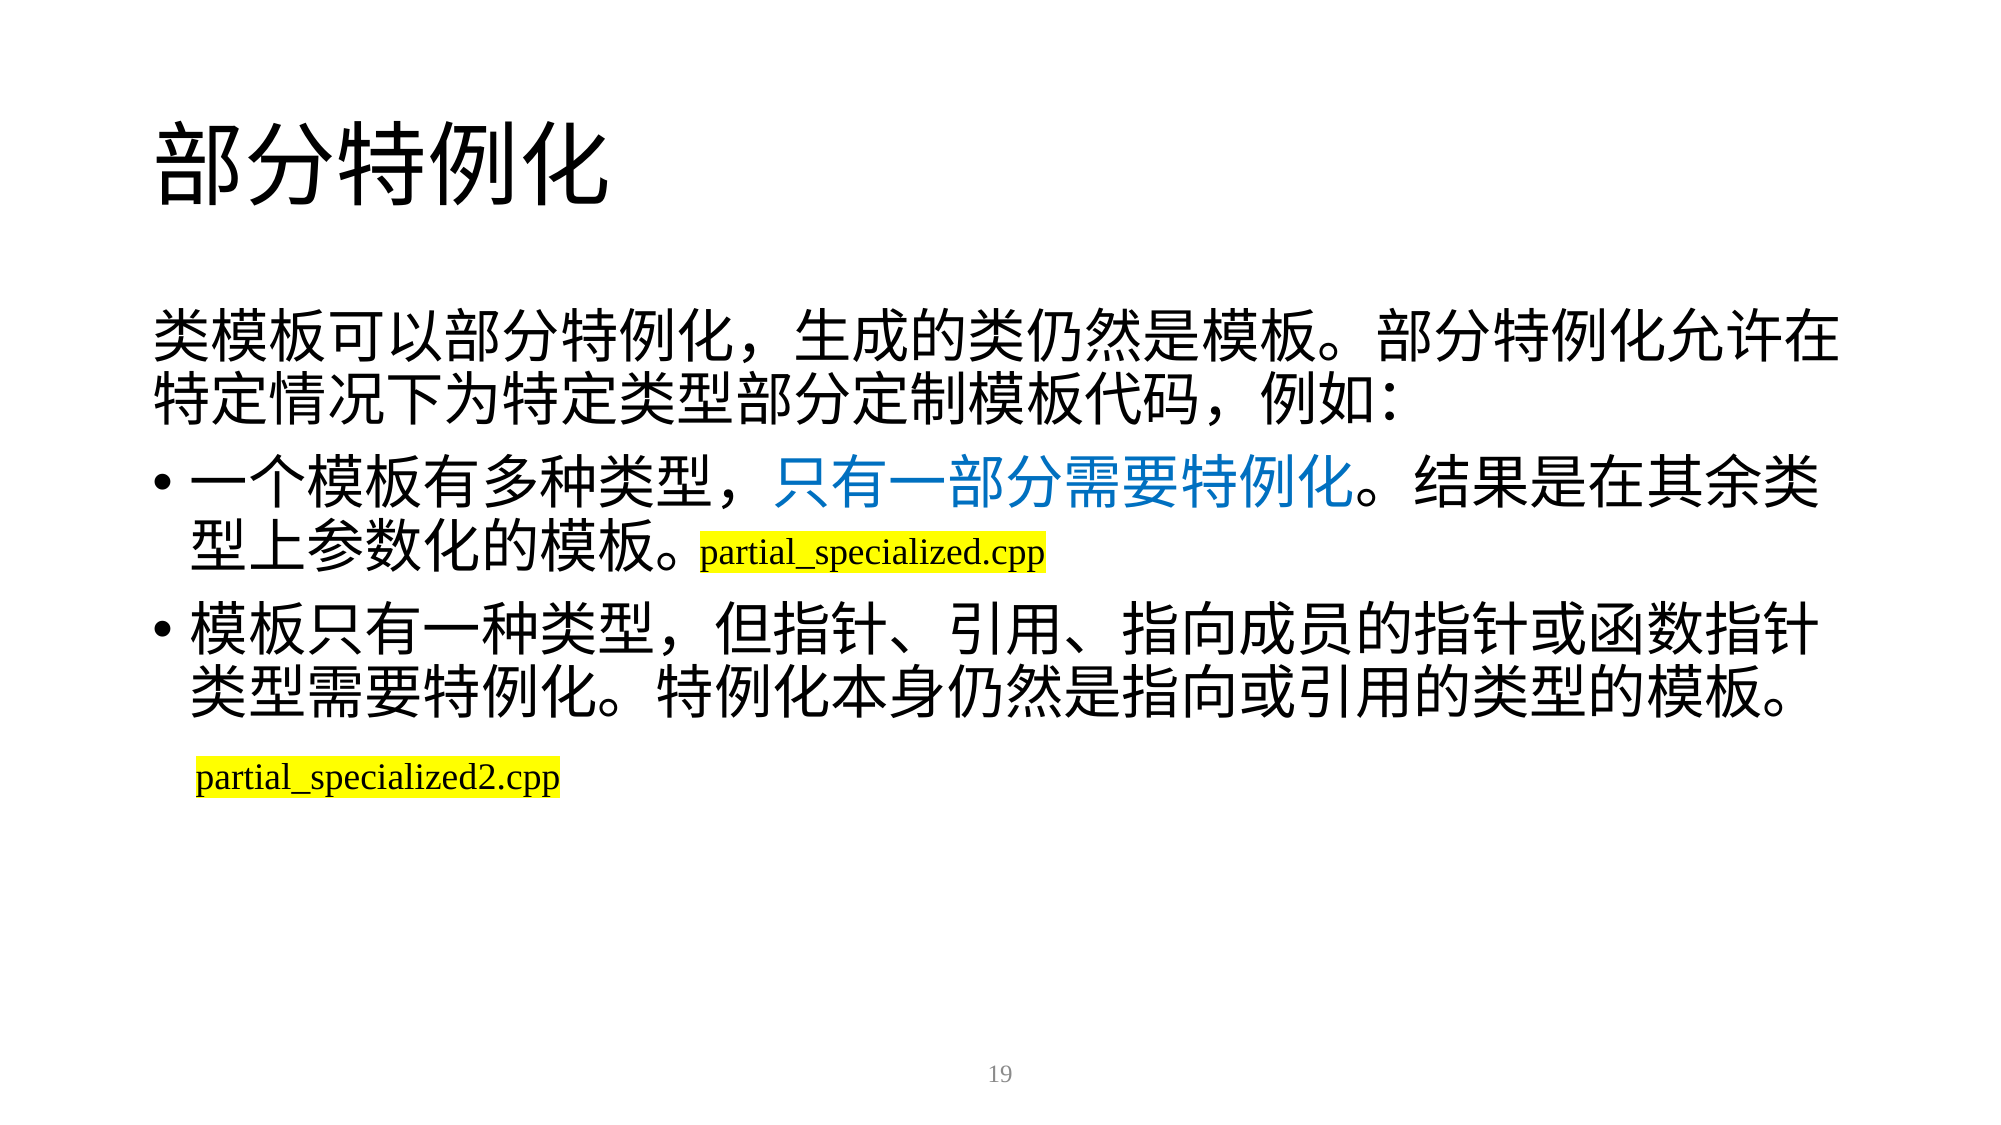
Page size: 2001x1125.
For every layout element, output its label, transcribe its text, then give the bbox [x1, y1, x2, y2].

text_box partial_specialized.cpp [685, 519, 1102, 580]
title 部分特例化 [137, 59, 1863, 278]
list 类模板可以部分特例化，生成的类仍然是模板。部分特例化允许在特定情况下为特定类型部分定制模板代码，例如： 一个模板有多种类型，只有一部分需要特例化。结果是在其余类型上参数化的模板。 模板只有一种类型，但指针、引用、指向成员的指针或函数指针类型需要特例化。特例化本身仍然是指向或引用的类型的模板。 [137, 299, 1863, 1014]
slide_number 19 [938, 1042, 1062, 1103]
text_box partial_specialized2.cpp [180, 744, 598, 805]
